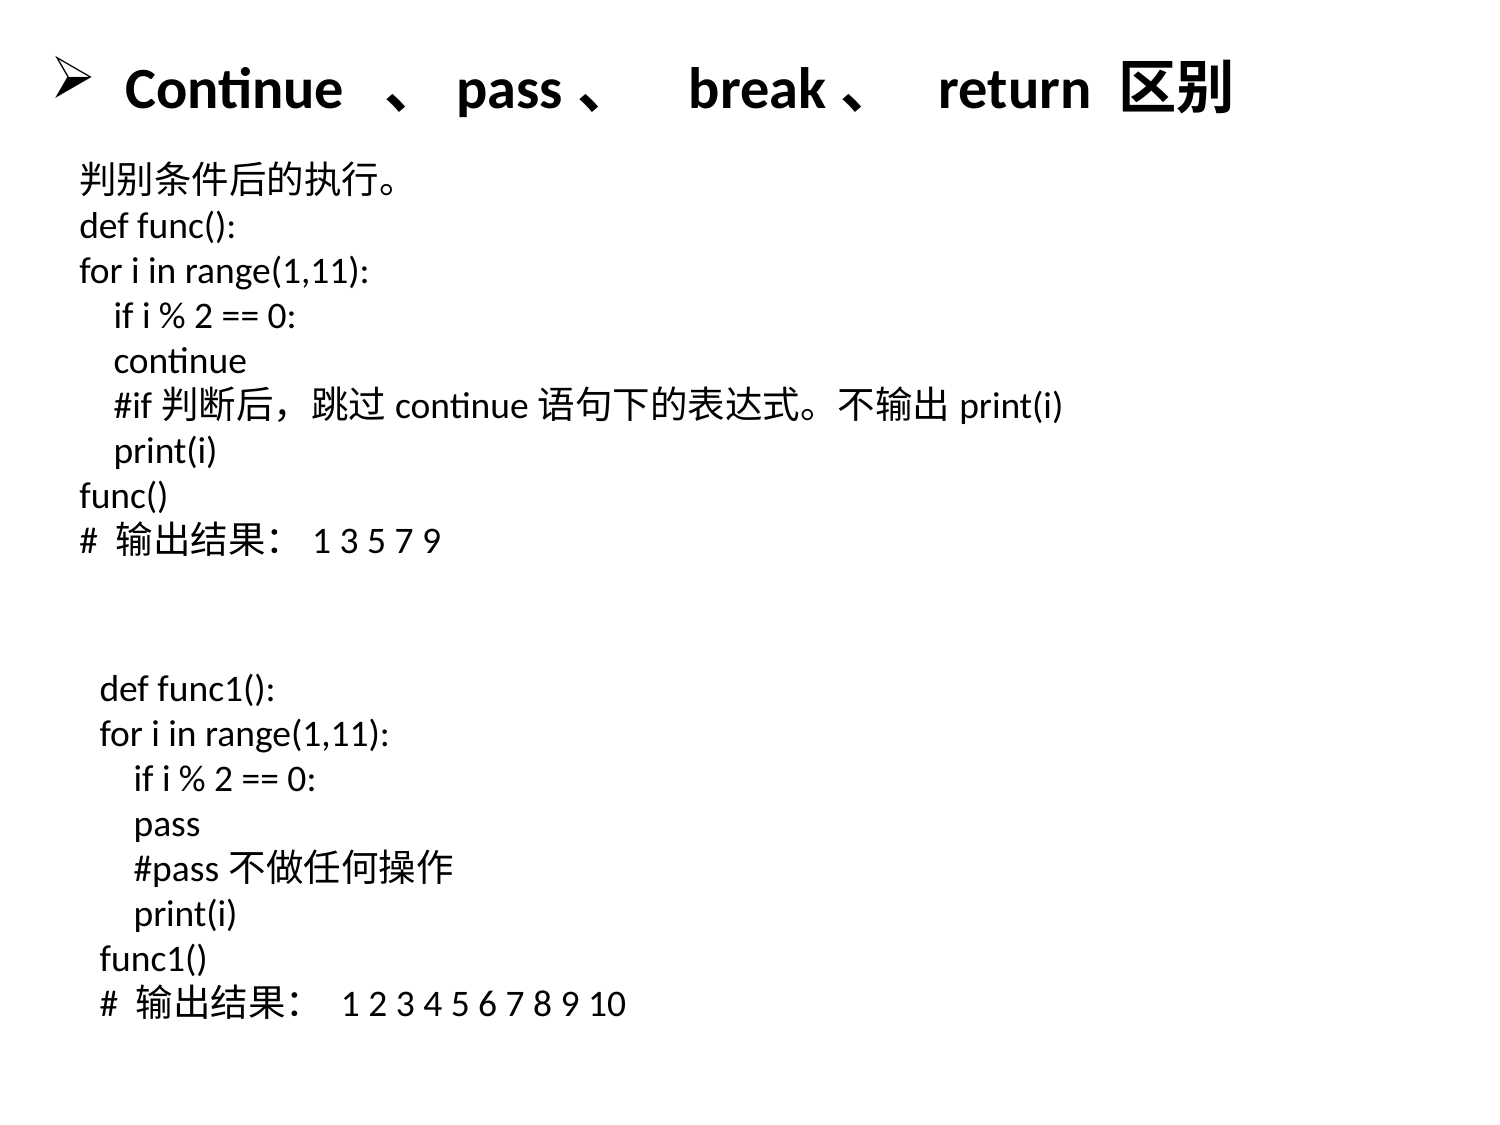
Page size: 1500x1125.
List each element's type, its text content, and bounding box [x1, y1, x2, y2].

text_box 判别条件后的执行。 def func(): for i in range(1,11): if i % 2 == 0: continue #if判断后，跳过continue语句下的表达式。不输出print(i) print(i) func() # 输出结果：1 3 5 7 9 [64, 148, 1079, 569]
text_box Continue 、pass、 break、 return 区别 [35, 42, 1264, 128]
text_box def func1(): for i in range(1,11): if i % 2 == 0: pass #pass不做任何操作 print(i) func1() # 输出结果： 1 2 3 4 5 6 7 8 9 10 [84, 656, 642, 1032]
